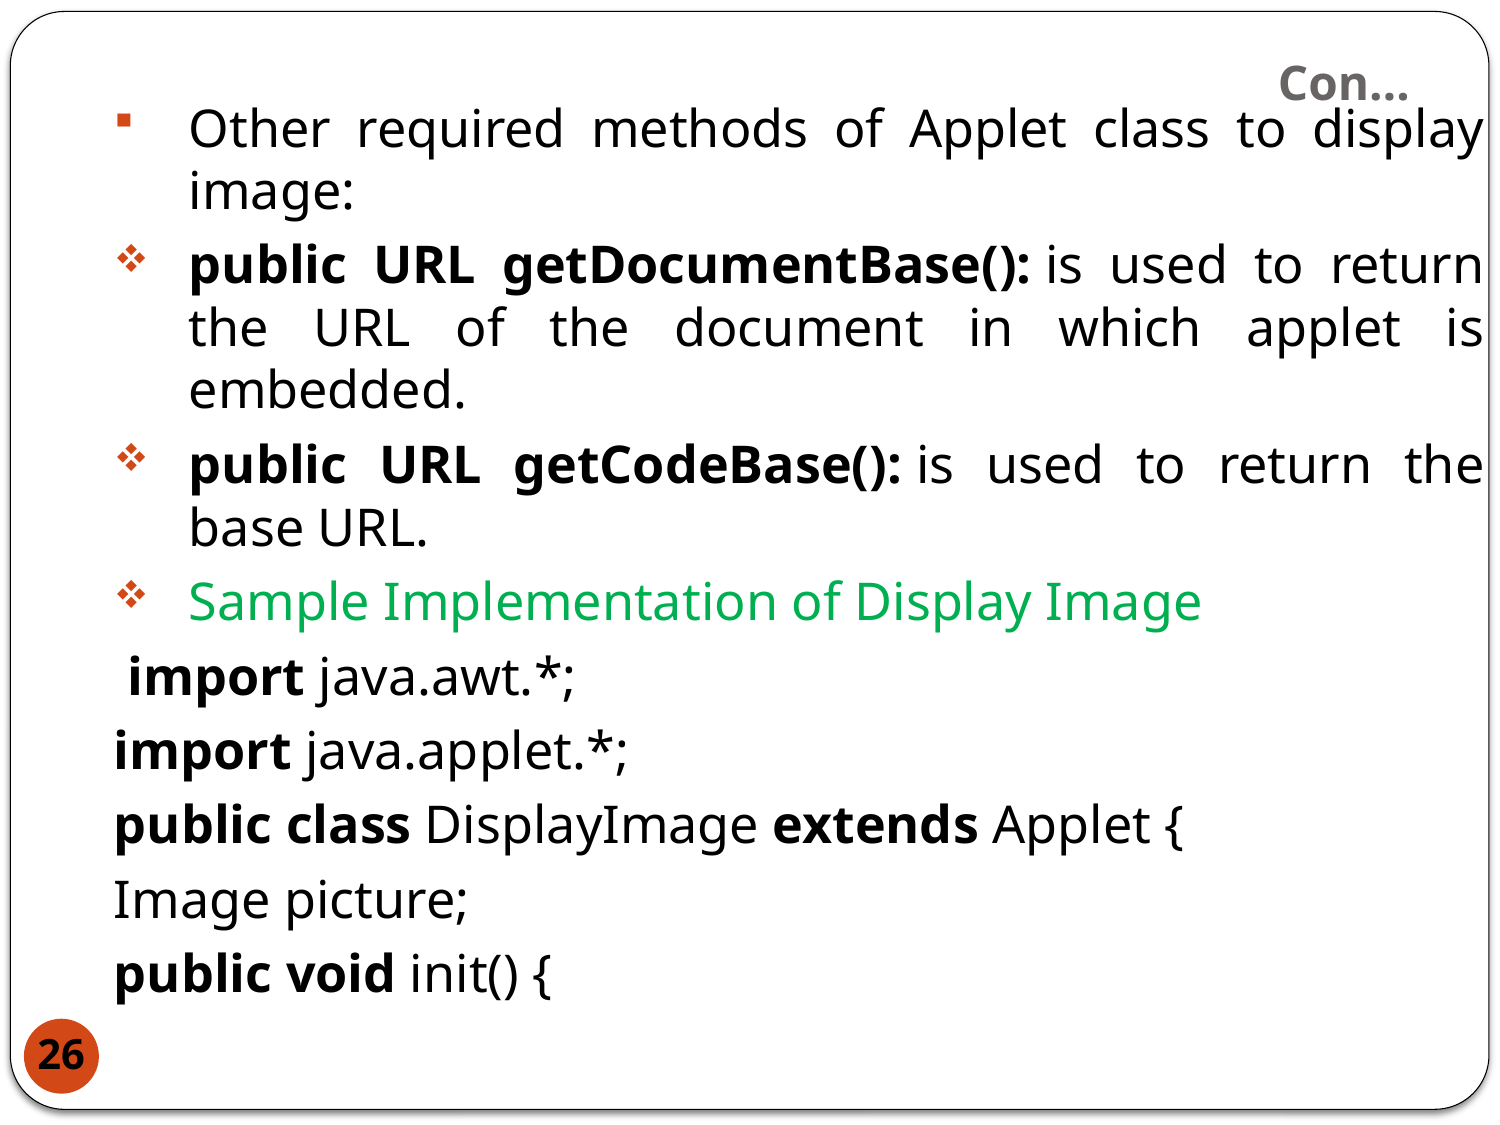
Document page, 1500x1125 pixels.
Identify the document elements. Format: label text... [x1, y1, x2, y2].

slide_number 26 [23, 1018, 99, 1094]
list Other required methods of Applet class to display image: public URL getDocumentBase(): is used to return the URL of the document in which applet is embedded. public URL getCodeBase(): is used to return the base URL. Sample Implementation of Display Image import java.awt.*; import java.applet.*; public class DisplayImage extends Applet { Image picture; public void init() { [98, 87, 1500, 988]
title Con… [149, 44, 1426, 87]
